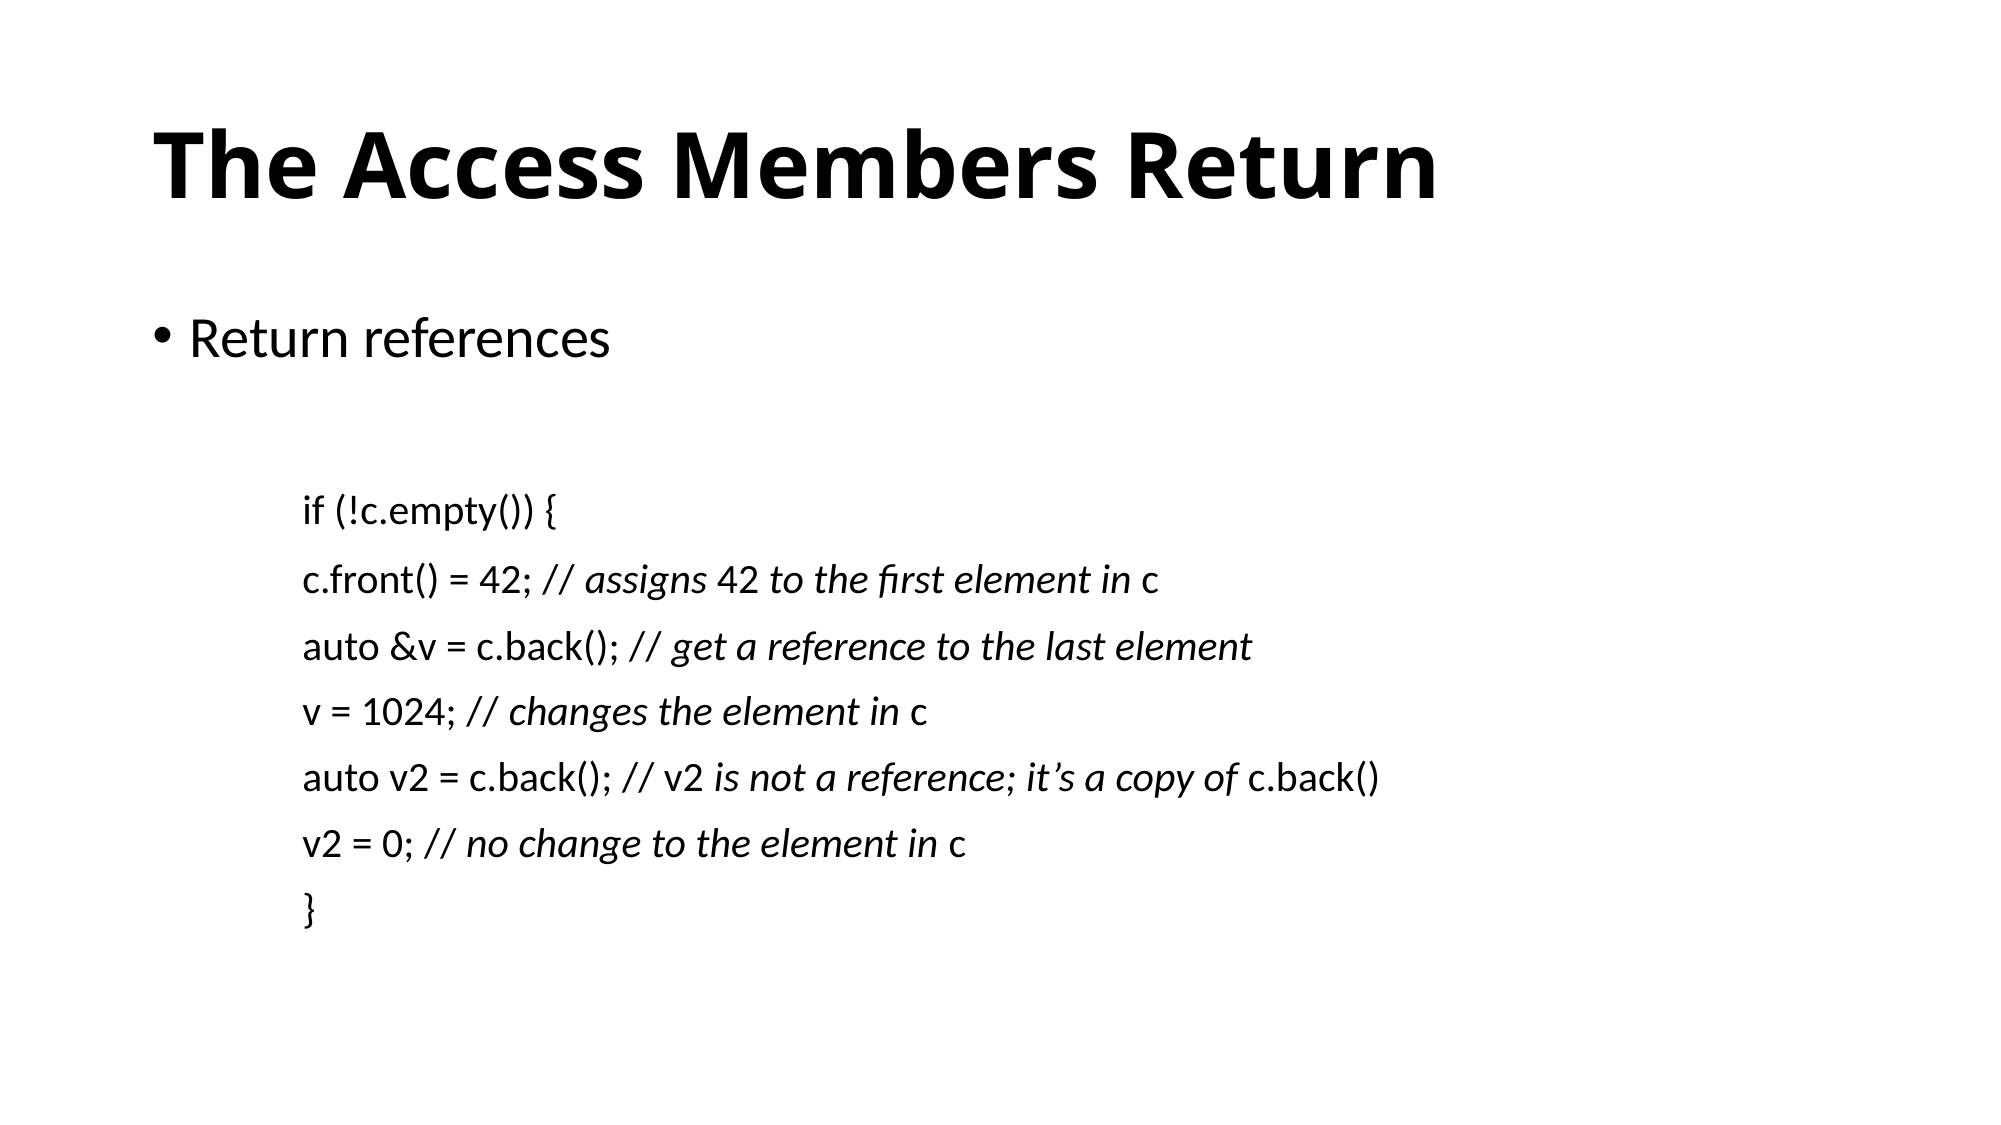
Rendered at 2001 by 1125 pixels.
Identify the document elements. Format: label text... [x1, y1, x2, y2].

title The Access Members Return [137, 59, 1863, 278]
list Return references if (!c.empty()) { c.front() = 42; // assigns 42 to the first element in c auto &v = c.back(); // get a reference to the last element v = 1024; // changes the element in c auto v2 = c.back(); // v2 is not a reference; it’s a copy of c.back() v2 = 0; // no change to the element in c } [137, 299, 1863, 1014]
